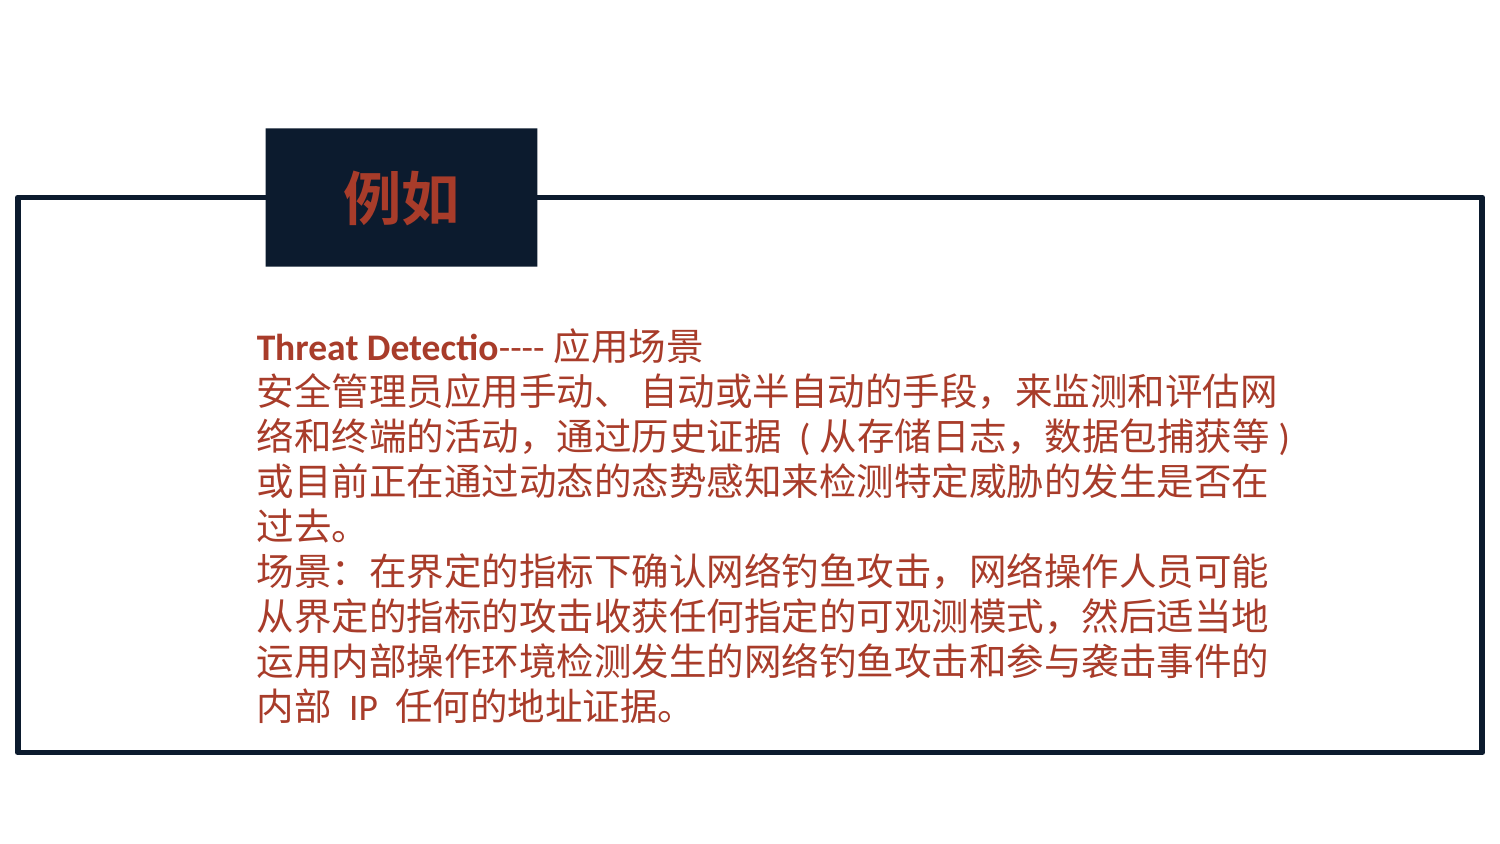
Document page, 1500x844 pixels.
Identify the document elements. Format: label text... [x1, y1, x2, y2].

text_box [16, 195, 1484, 755]
text_box 例如 [264, 126, 539, 269]
text_box Threat Detectio----应用场景 安全管理员应用手动、 自动或半自动的手段，来监测和评估网络和终端的活动，通过历史证据 (从存储日志，数据包捕获等) 或目前正在通过动态的态势感知来检测特定威胁的发生是否在过去。 场景：在界定的指标下确认网络钓鱼攻击，网络操作人员可能从界定的指标的攻击收获任何指定的可观测模式，然后适当地运用内部操作环境检测发生的网络钓鱼攻击和参与袭击事件的内部 IP 任何的地址证据。 [242, 315, 1306, 736]
